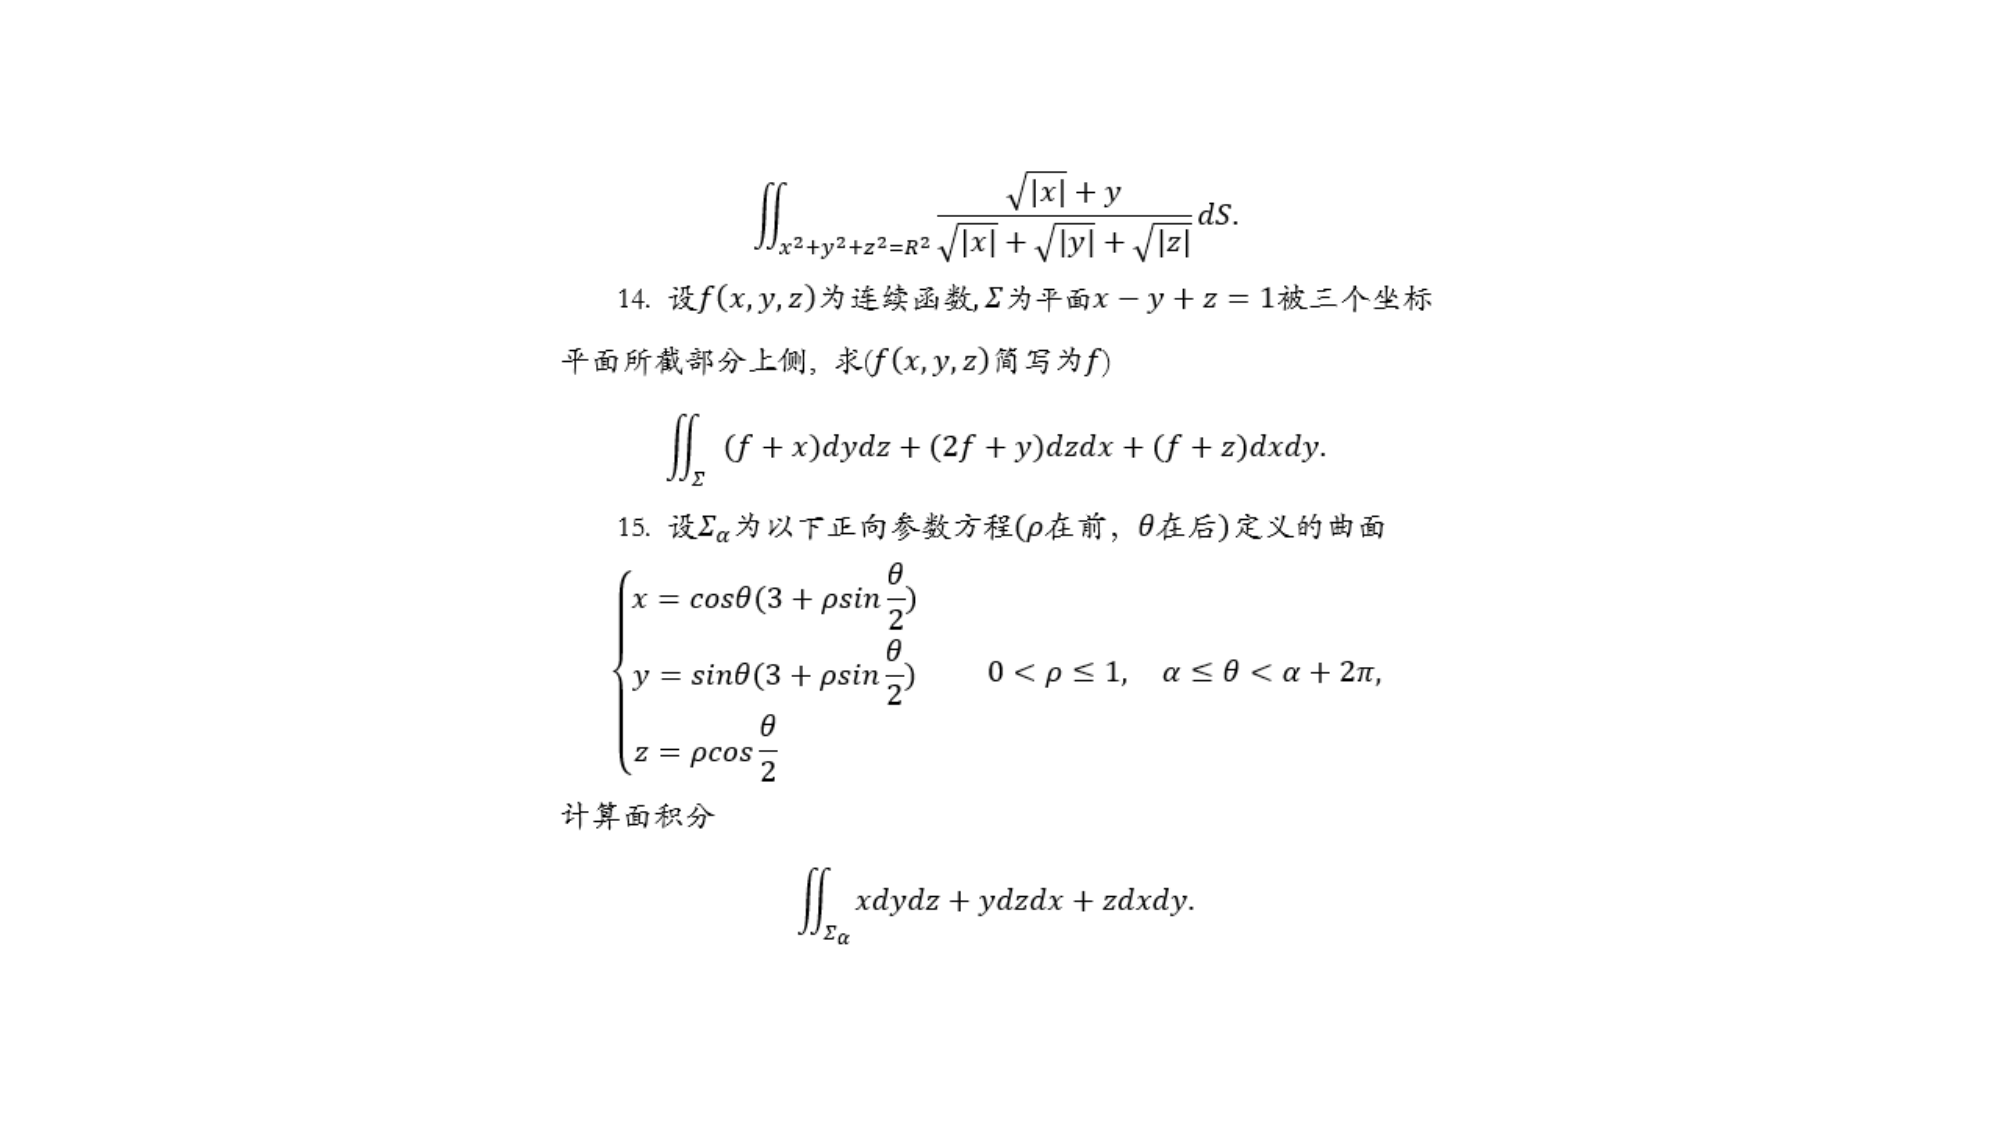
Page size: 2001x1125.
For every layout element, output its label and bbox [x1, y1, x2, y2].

picture [535, 120, 1465, 1004]
